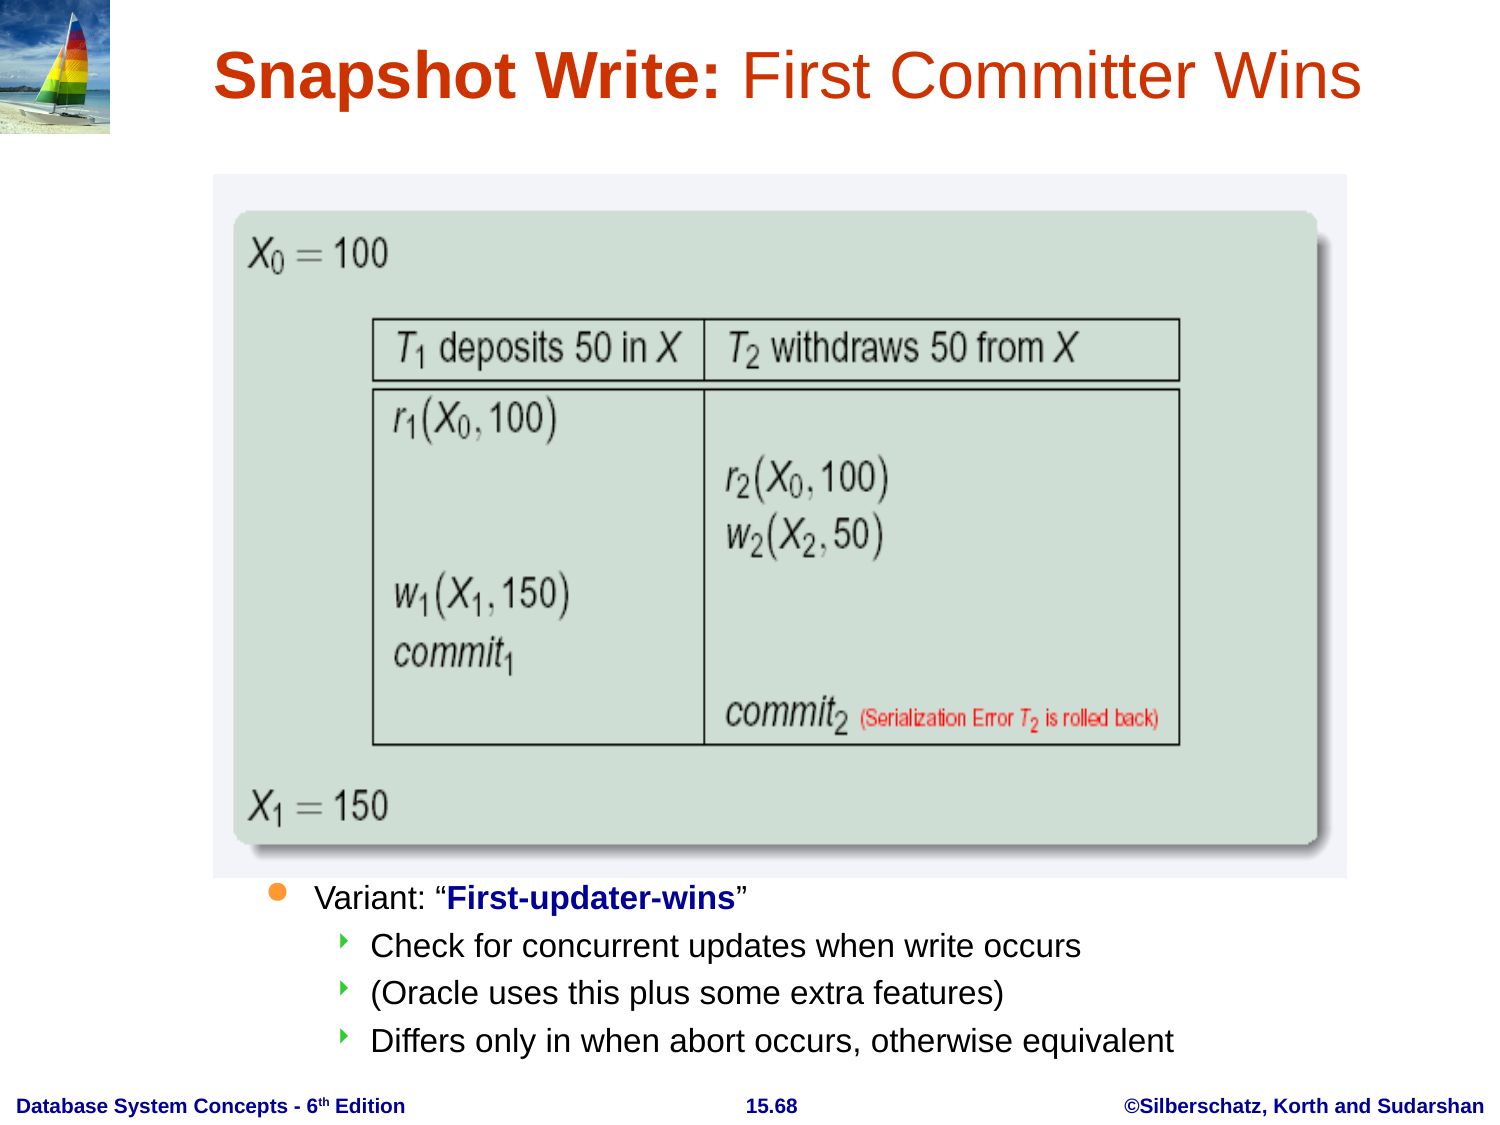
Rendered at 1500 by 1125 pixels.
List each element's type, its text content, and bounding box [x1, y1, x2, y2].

title Snapshot Write: First Committer Wins [125, 18, 1452, 120]
list Variant: “First-updater-wins” Check for concurrent updates when write occurs (Oracle uses this plus some extra features) Differs only in when abort occurs, otherwise equivalent [177, 873, 1435, 1091]
picture [0, 0, 110, 134]
picture [213, 173, 1347, 879]
